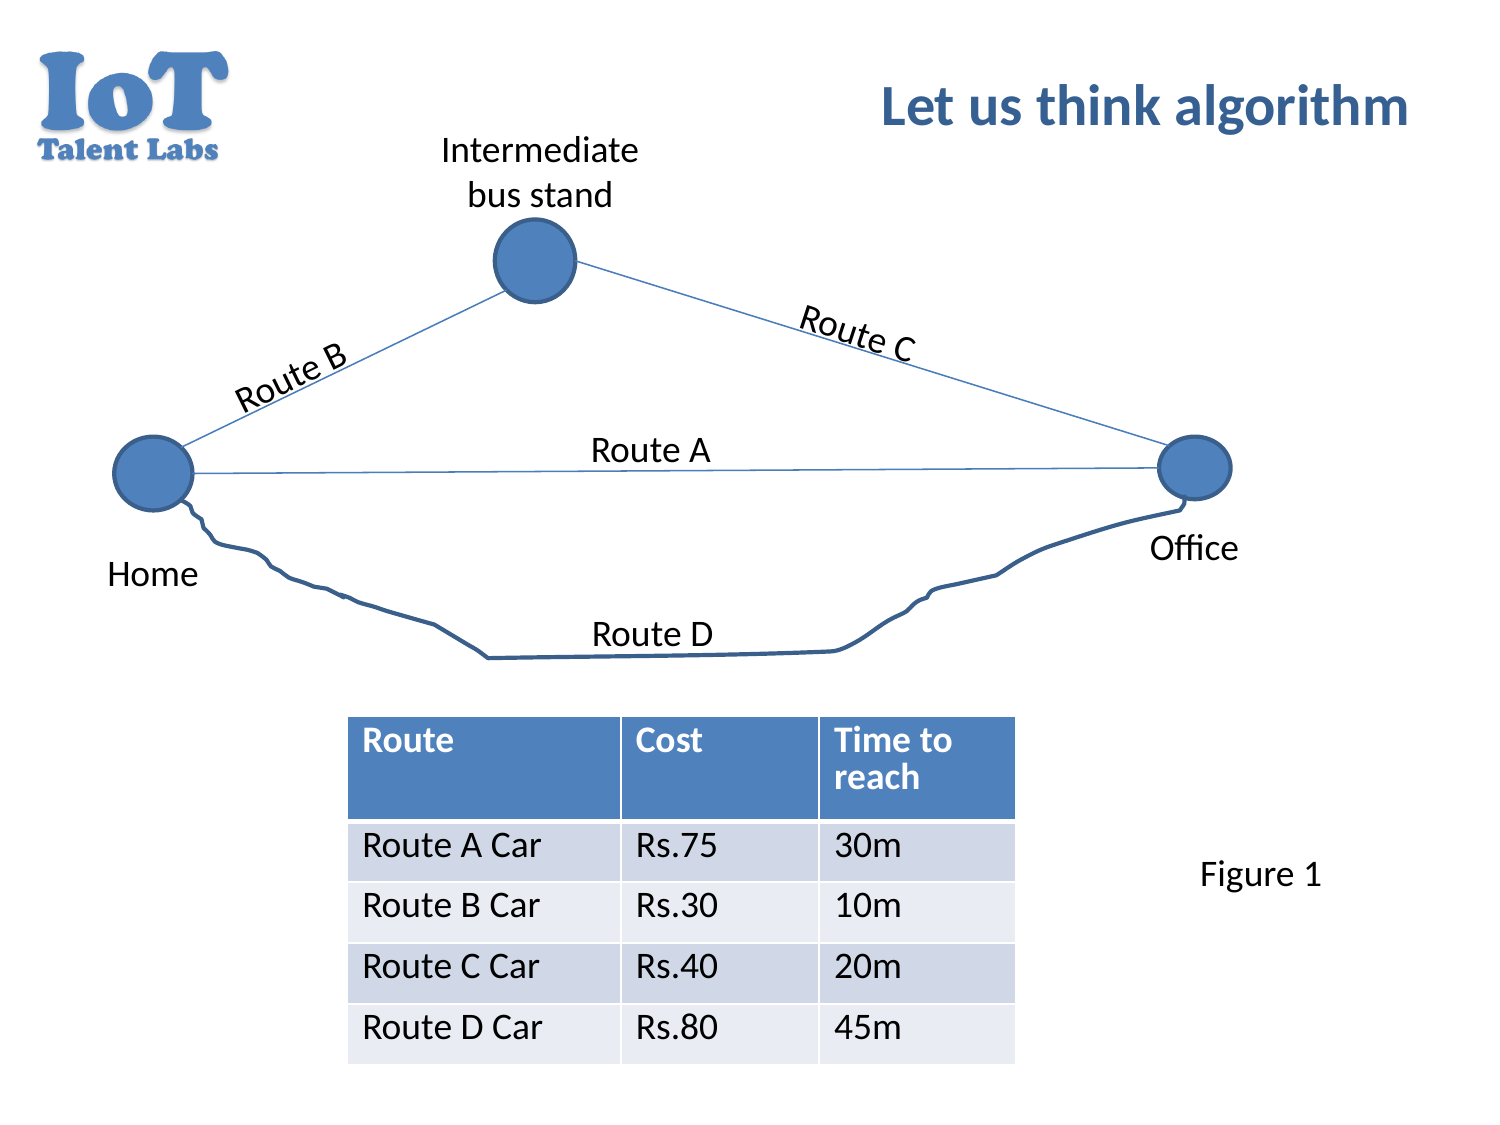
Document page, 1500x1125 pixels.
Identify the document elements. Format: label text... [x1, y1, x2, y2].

table_cell Rs.80 [622, 1005, 818, 1064]
table_cell 30m [820, 824, 1015, 881]
text_box Figure 1 [1185, 841, 1338, 902]
table_cell 20m [820, 944, 1015, 1003]
title Let us think algorithm [242, 56, 1425, 149]
text_box Home [92, 541, 214, 602]
table_cell Rs.75 [622, 824, 818, 881]
table_cell 10m [820, 883, 1015, 942]
table_cell 45m [820, 1005, 1015, 1064]
text_box Intermediate bus stand [398, 117, 682, 222]
table_header Time to reach [820, 717, 1015, 819]
text_box Route D [577, 601, 729, 662]
table_cell Rs.40 [622, 944, 818, 1003]
text_box Route A [576, 455, 727, 466]
table_header Cost [622, 717, 818, 819]
table_header Route [348, 717, 620, 819]
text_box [180, 289, 507, 448]
table_cell Route D Car [348, 1005, 620, 1064]
table_cell Route B Car [348, 883, 620, 942]
text_box [178, 494, 1187, 661]
table_cell Route A Car [348, 824, 620, 881]
picture [0, 0, 301, 233]
text_box Office [1135, 515, 1255, 576]
text_box [492, 222, 578, 305]
text_box [1157, 434, 1233, 502]
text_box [575, 260, 1170, 446]
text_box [192, 467, 1160, 474]
table_cell Route C Car [348, 944, 620, 1003]
text_box [112, 434, 194, 513]
table_cell Rs.30 [622, 883, 818, 942]
